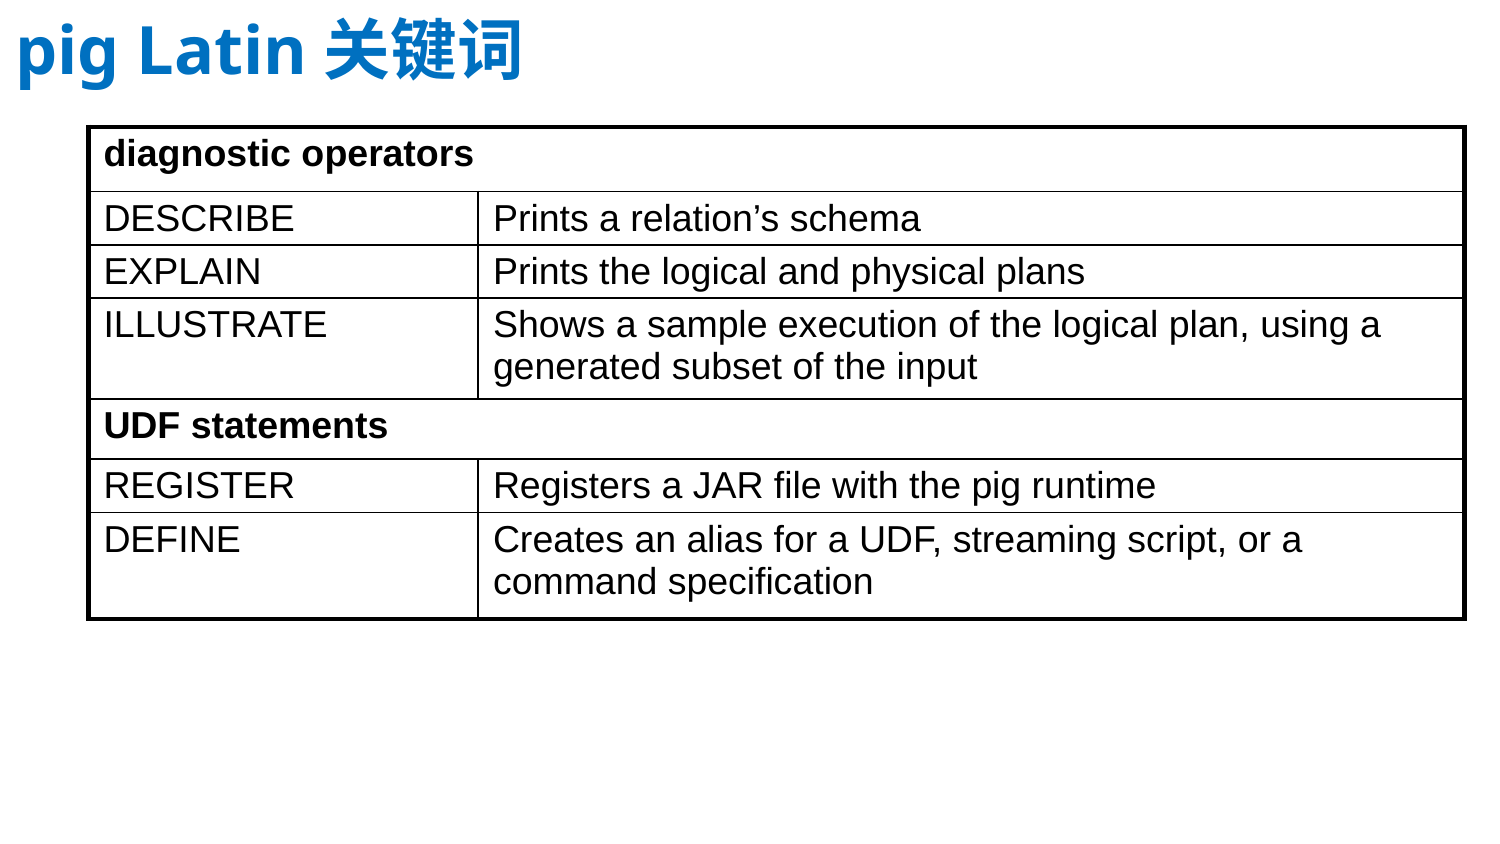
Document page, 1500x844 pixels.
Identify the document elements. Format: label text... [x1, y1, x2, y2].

table_cell Registers a JAR file with the pig runtime [479, 460, 1462, 512]
table_header diagnostic operators [91, 129, 1462, 191]
table_cell UDF statements [91, 400, 1462, 458]
table_cell Creates an alias for a UDF, streaming script, or a command specification [479, 513, 1462, 617]
text_box pig Latin关键词 [0, 0, 1483, 95]
table_cell DESCRIBE [91, 192, 477, 244]
table_cell DEFINE [91, 513, 477, 617]
table_cell REGISTER [91, 460, 477, 512]
table_cell EXPLAIN [91, 246, 477, 297]
table_cell ILLUSTRATE [91, 299, 477, 398]
table_cell Shows a sample execution of the logical plan, using a generated subset of the input [479, 299, 1462, 398]
table_cell Prints the logical and physical plans [479, 246, 1462, 297]
table_cell Prints a relation’s schema [479, 192, 1462, 244]
